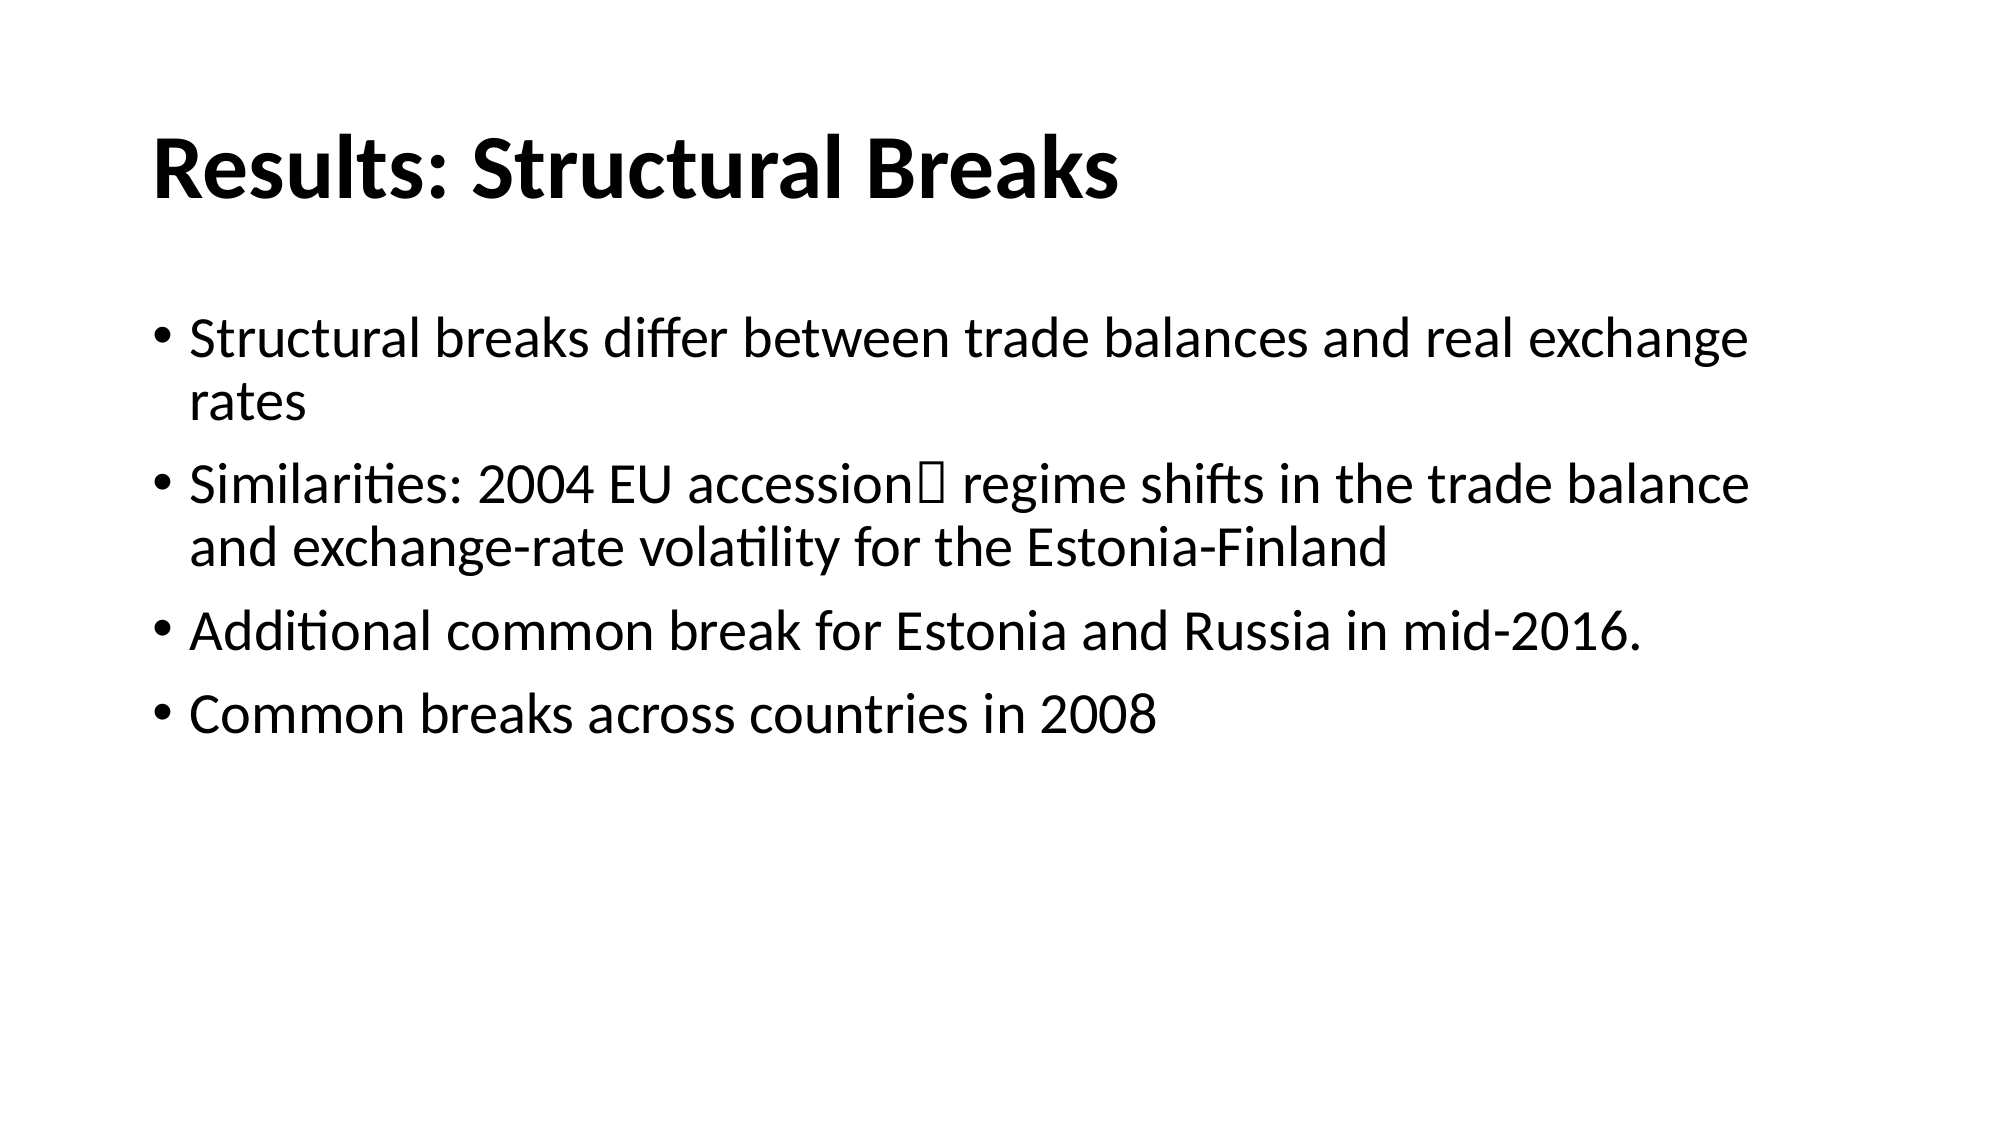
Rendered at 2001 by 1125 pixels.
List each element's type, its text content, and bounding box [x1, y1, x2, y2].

title Results: Structural Breaks [137, 59, 1863, 278]
list Structural breaks differ between trade balances and real exchange rates Similarities: 2004 EU accession regime shifts in the trade balance and exchange-rate volatility for the Estonia-Finland Additional common break for Estonia and Russia in mid-2016. Common breaks across countries in 2008 [137, 299, 1863, 1014]
